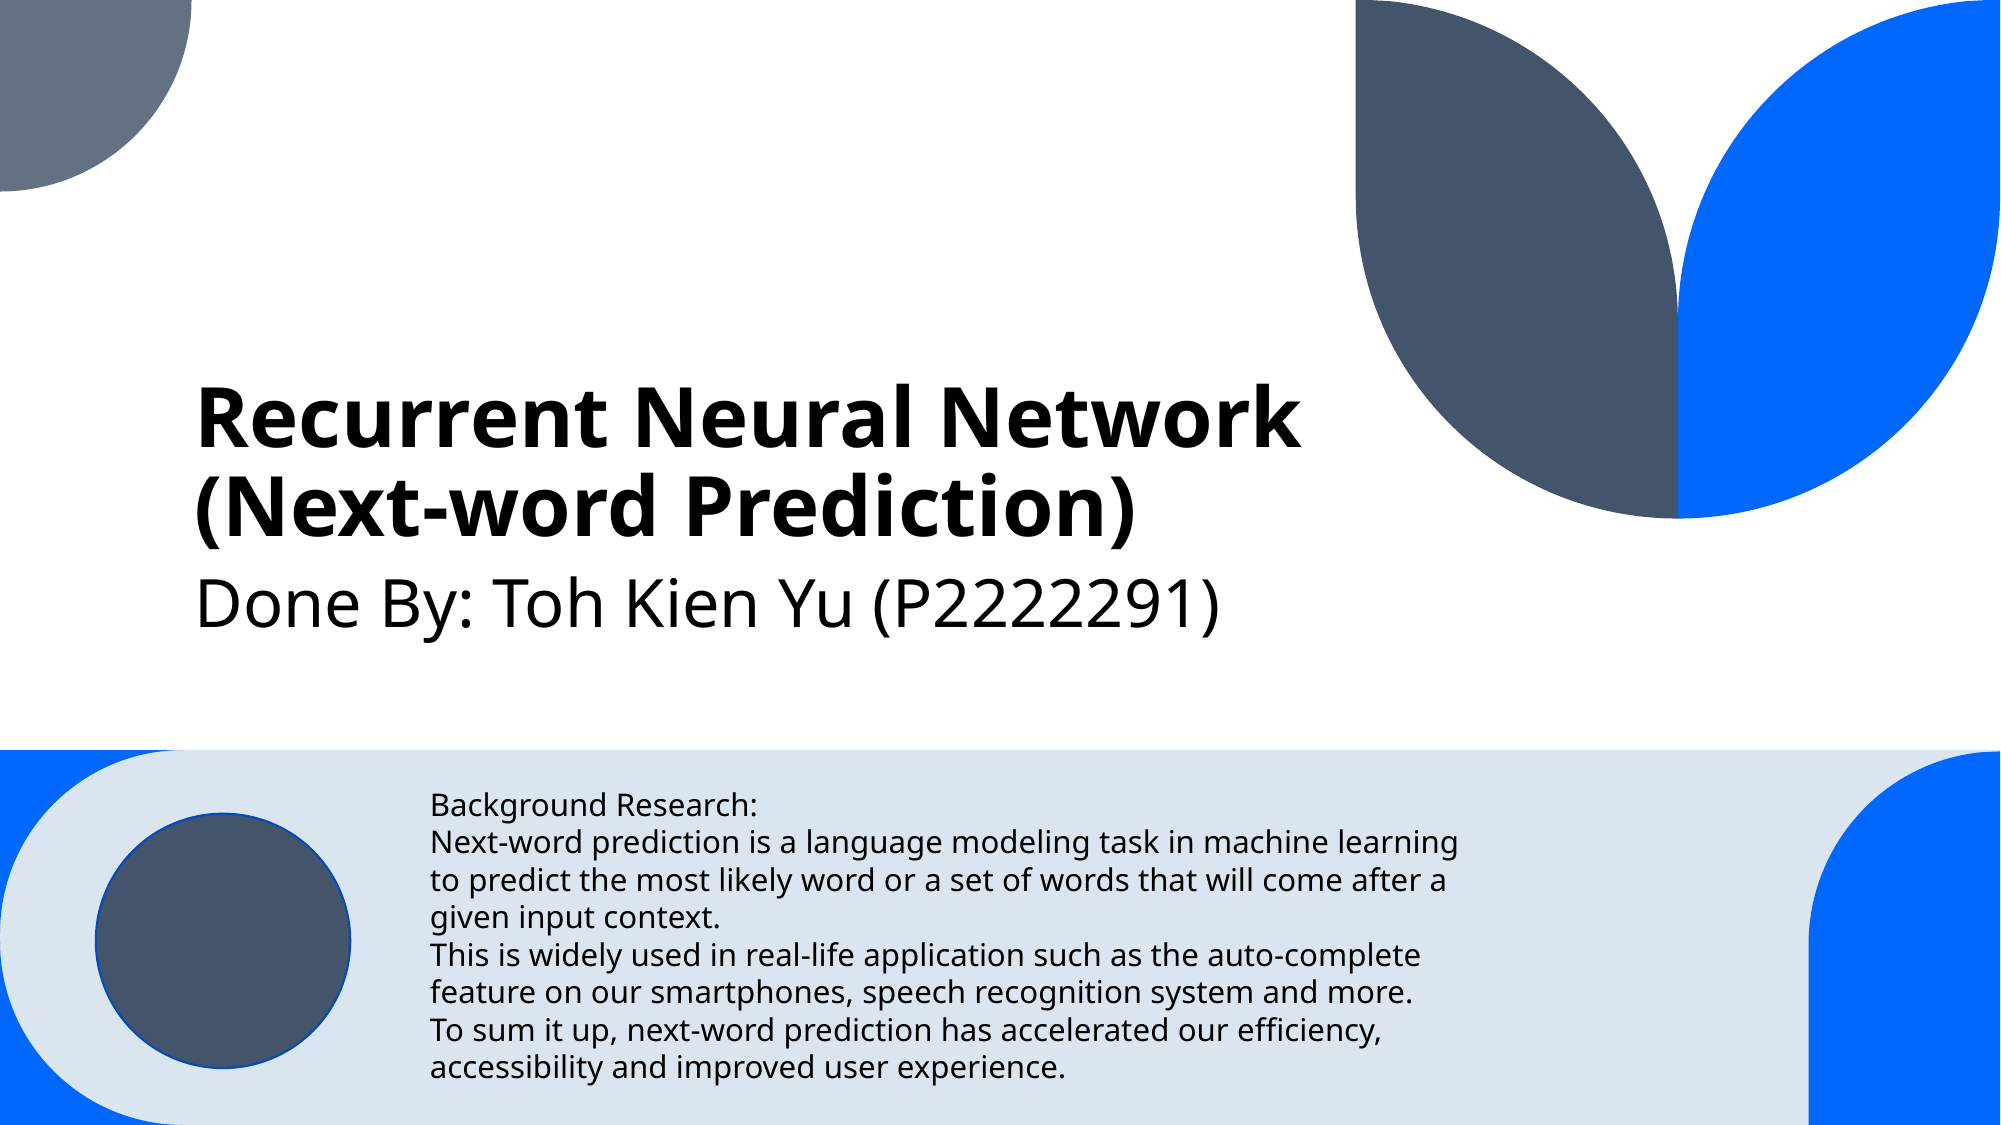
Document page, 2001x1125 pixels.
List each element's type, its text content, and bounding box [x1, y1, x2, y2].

title Recurrent Neural Network (Next-word Prediction) [179, 358, 1344, 562]
subtitle Done By: Toh Kien Yu (P2222291) [179, 562, 1738, 695]
text_box Background Research: Next-word prediction is a language modeling task in machine learning to predict the most likely word or a set of words that will come after a given input context. This is widely used in real-life application such as the auto-complete feature on our smartphones, speech recognition system and more. To sum it up, next-word prediction has accelerated our efficiency, accessibility and improved user experience. [415, 777, 1503, 1092]
